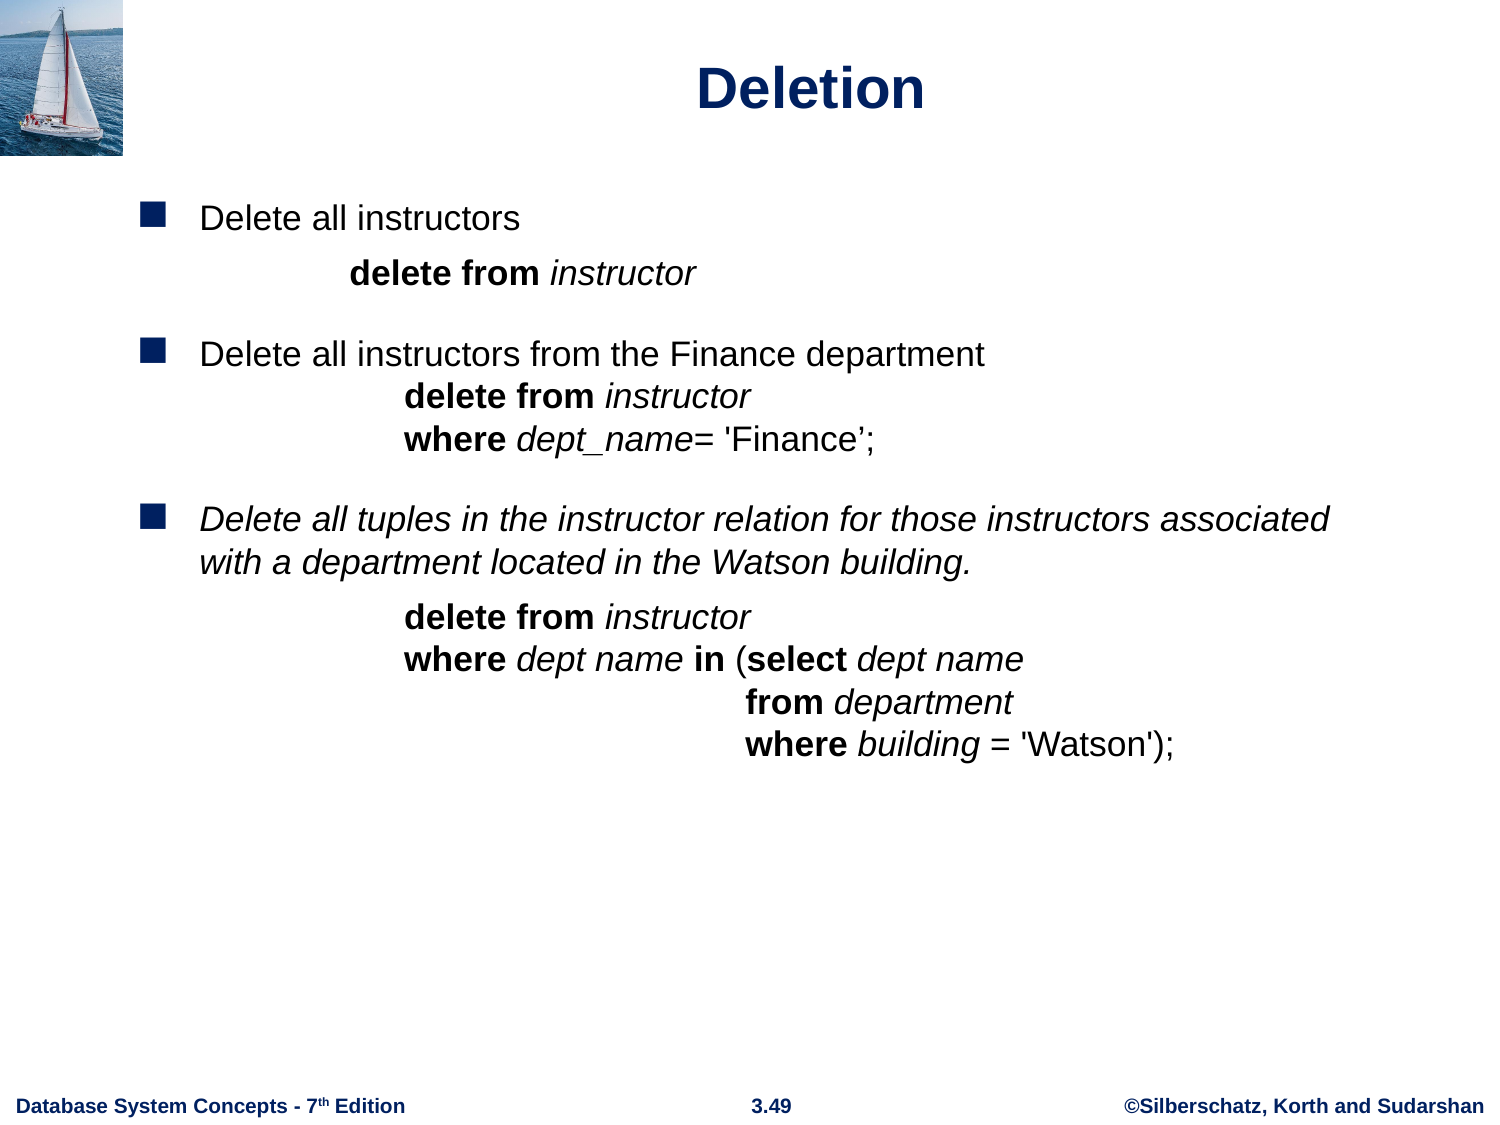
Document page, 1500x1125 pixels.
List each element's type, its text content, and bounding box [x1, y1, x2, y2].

picture [0, 0, 123, 156]
list Delete all instructors delete from instructor Delete all instructors from the Finance department delete from instructor where dept_name= 'Finance’; Delete all tuples in the instructor relation for those instructors associated with a department located in the Watson building. delete from instructor where dept name in (select dept name from department where building = 'Watson'); [128, 187, 1381, 1037]
title Deletion [148, 27, 1475, 128]
